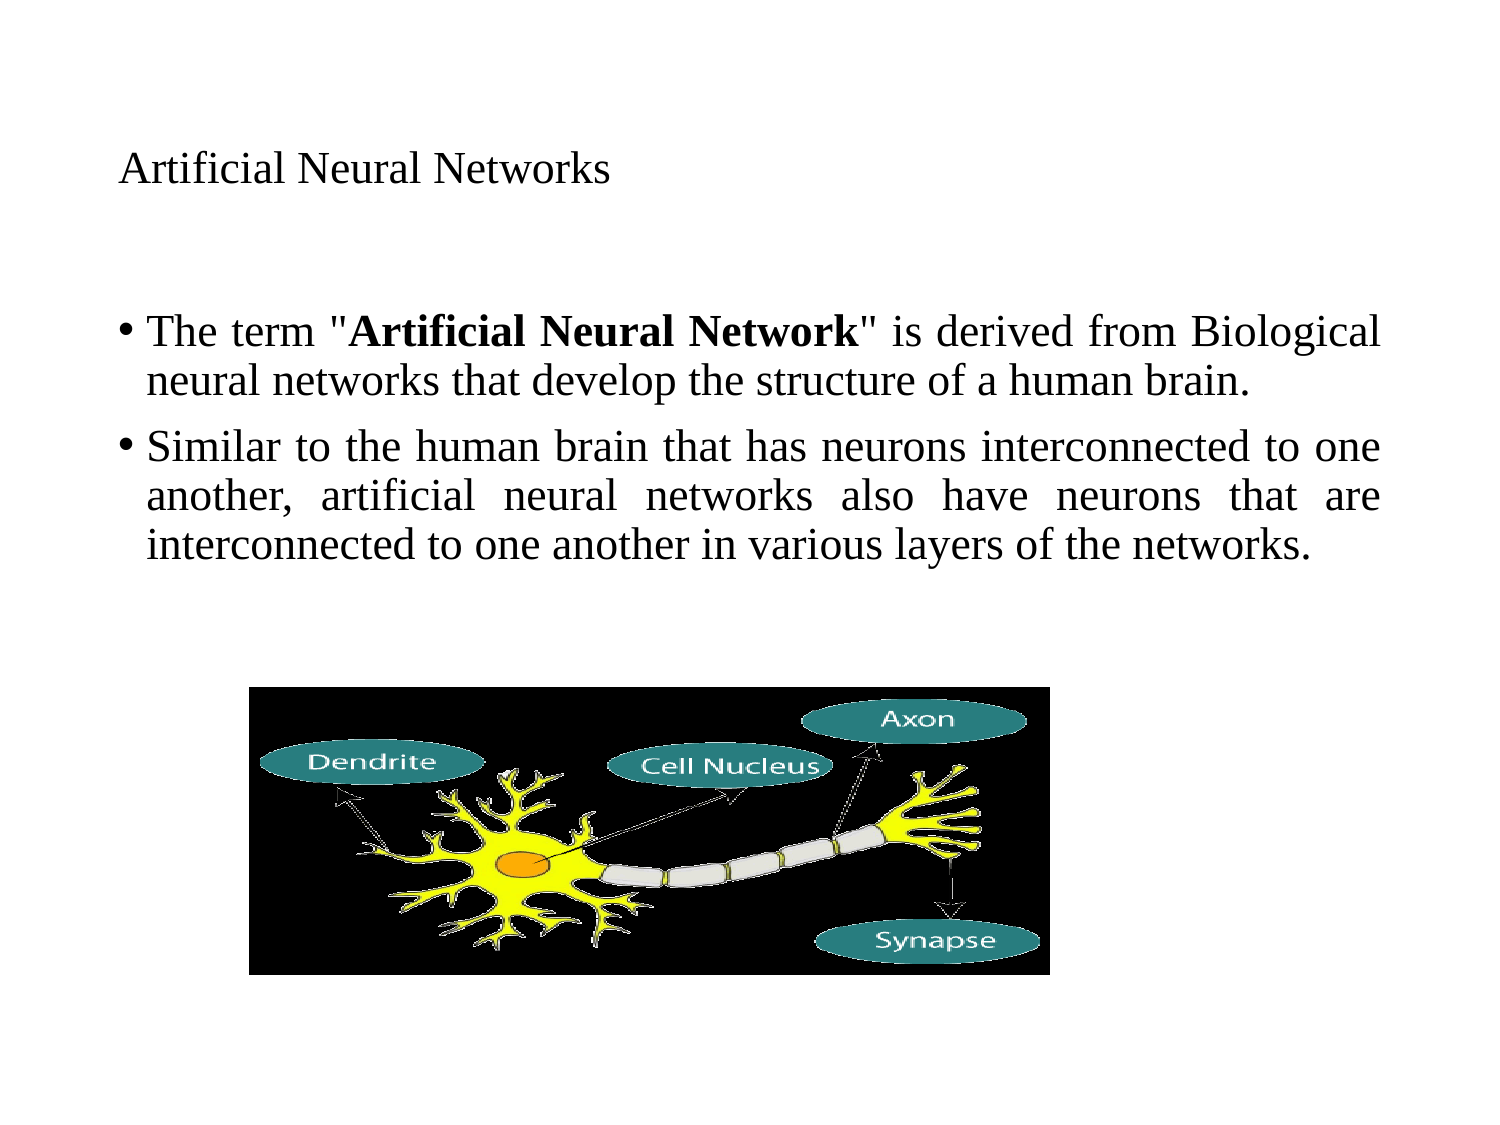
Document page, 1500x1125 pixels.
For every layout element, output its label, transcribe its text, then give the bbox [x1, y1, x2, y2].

picture [249, 687, 1050, 975]
title Artificial Neural Networks [103, 59, 1397, 278]
list The term "Artificial Neural Network" is derived from Biological neural networks that develop the structure of a human brain. Similar to the human brain that has neurons interconnected to one another, artificial neural networks also have neurons that are interconnected to one another in various layers of the networks. [103, 299, 1397, 1014]
